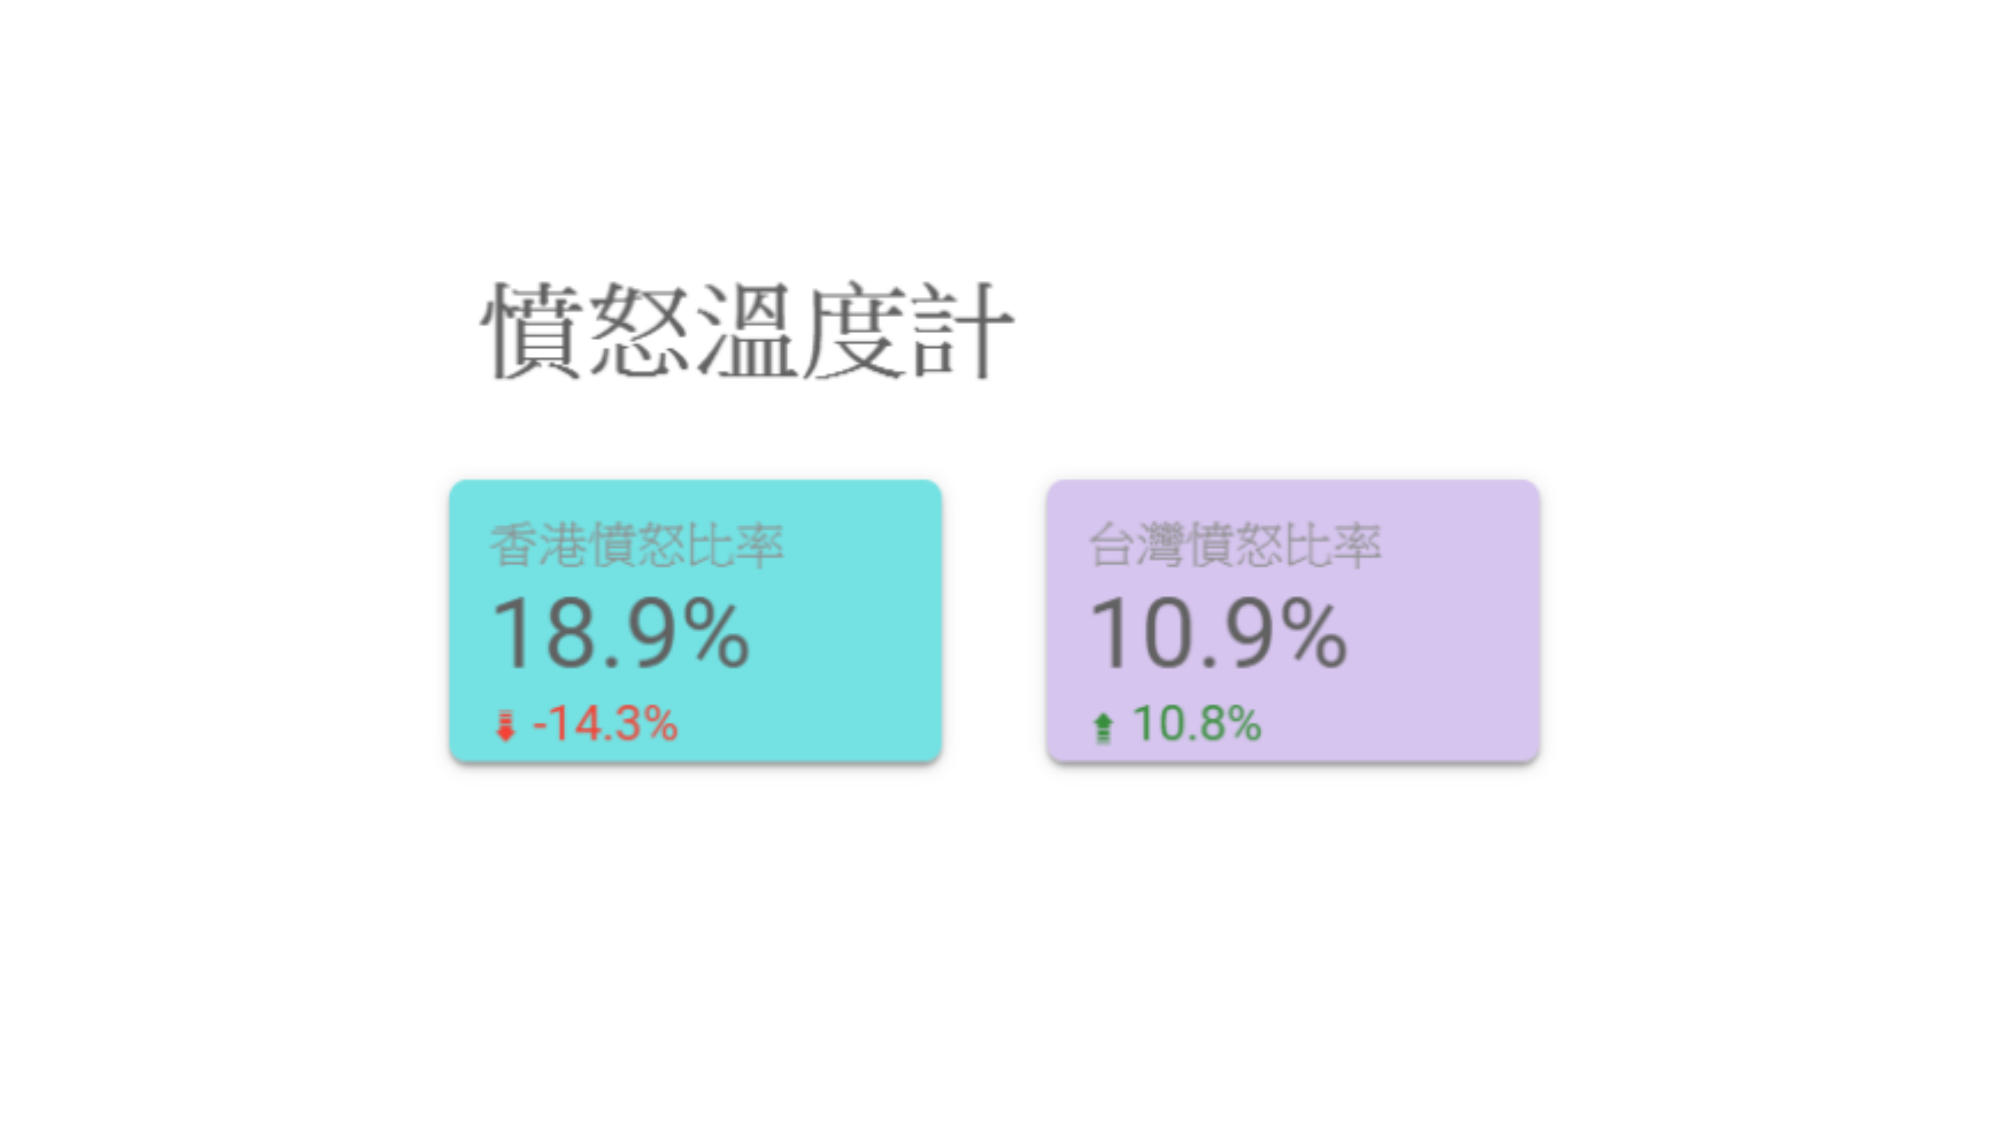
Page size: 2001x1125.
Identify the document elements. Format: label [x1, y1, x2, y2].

picture [326, 172, 1767, 862]
